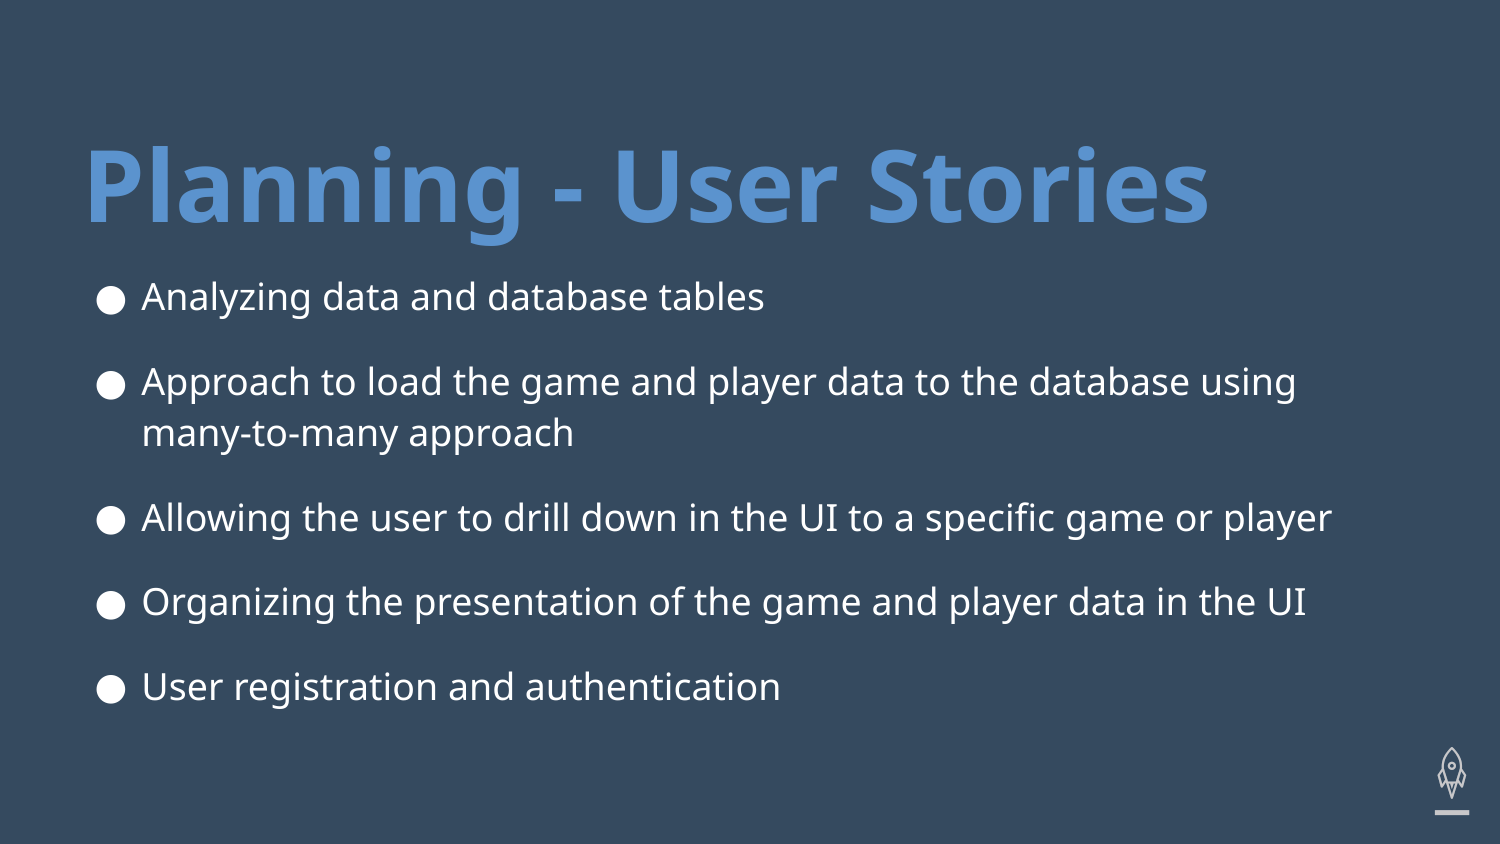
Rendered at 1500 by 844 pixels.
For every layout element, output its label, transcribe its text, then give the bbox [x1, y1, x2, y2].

picture [1410, 739, 1494, 823]
list Analyzing data and database tables Approach to load the game and player data to the database using many-to-many approach Allowing the user to drill down in the UI to a specific game or player Organizing the presentation of the game and player data in the UI User registration and authentication [79, 251, 1429, 646]
title Planning - User Stories [67, 39, 1417, 258]
